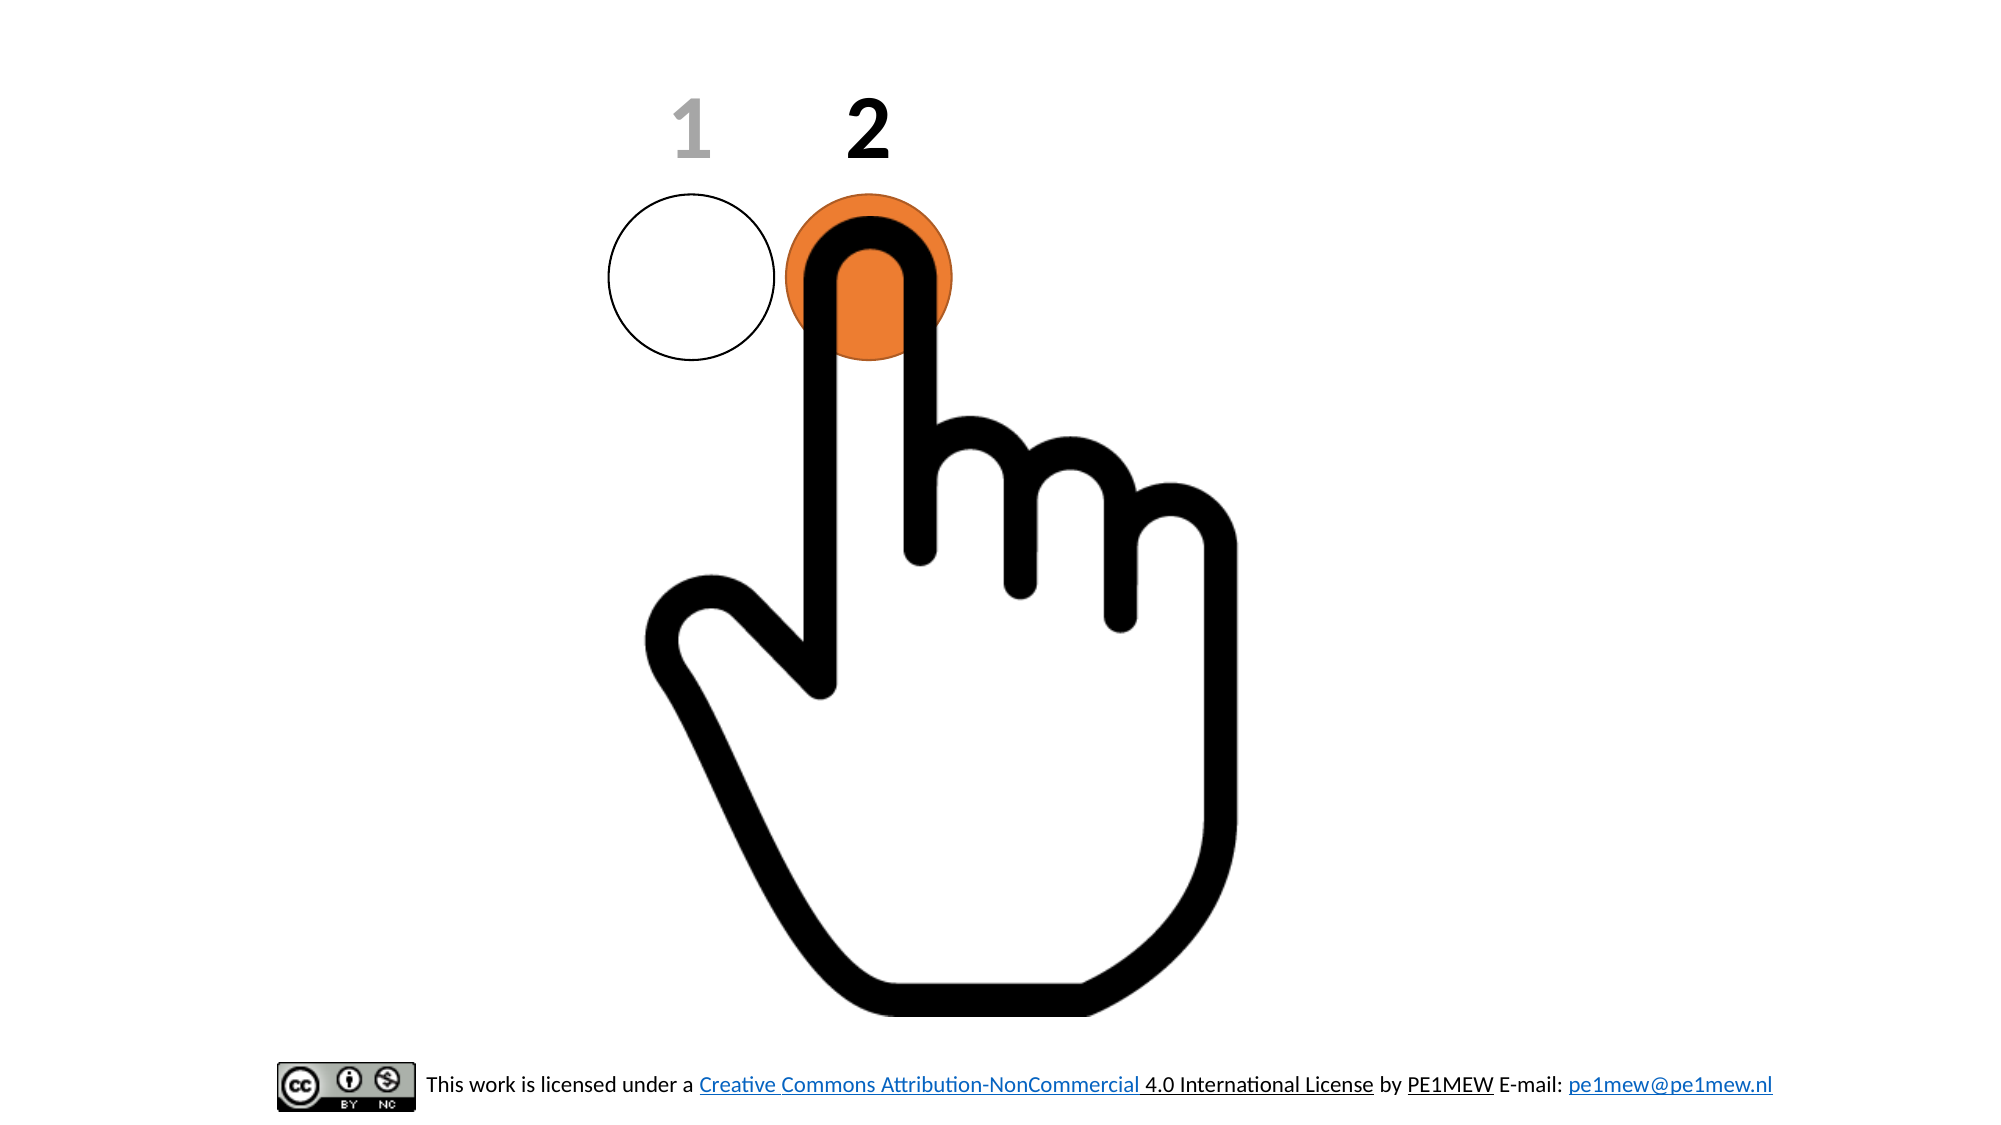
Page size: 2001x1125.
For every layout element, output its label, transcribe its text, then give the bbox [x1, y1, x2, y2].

text_box [634, 193, 749, 216]
text_box 2 [830, 59, 907, 184]
picture [277, 1062, 416, 1112]
text_box [811, 193, 927, 216]
text_box 1 [653, 59, 730, 184]
picture [541, 216, 1342, 1017]
